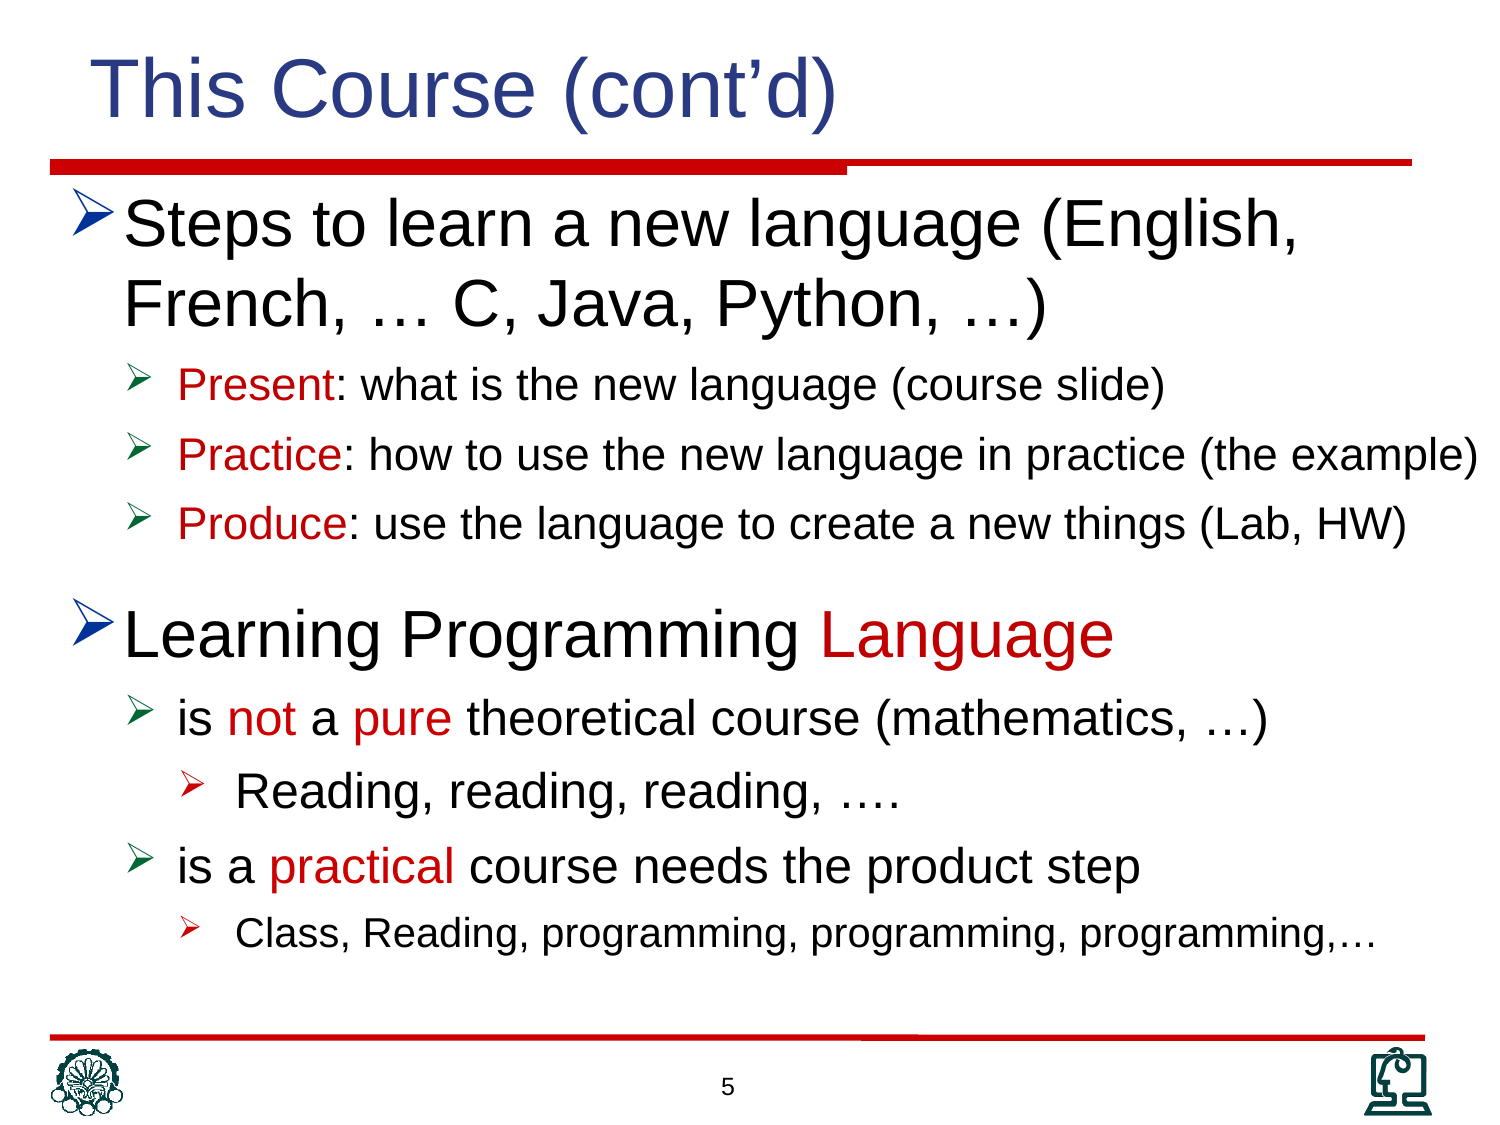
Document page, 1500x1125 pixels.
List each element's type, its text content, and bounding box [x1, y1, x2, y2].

text_box 5 [650, 1062, 750, 1103]
text_box Steps to learn a new language (English, French, … C, Java, Python, …) Present: what is the new language (course slide) Practice: how to use the new language in practice (the example) Produce: use the language to create a new things (Lab, HW) Learning Programming Language is not a pure theoretical course (mathematics, …) Reading, reading, reading, …. is a practical course needs the product step Class, Reading, programming, programming, programming,… [53, 172, 1500, 1023]
text_box This Course (cont’d) [74, 12, 1425, 142]
picture [50, 1047, 125, 1118]
picture [1362, 1045, 1438, 1119]
